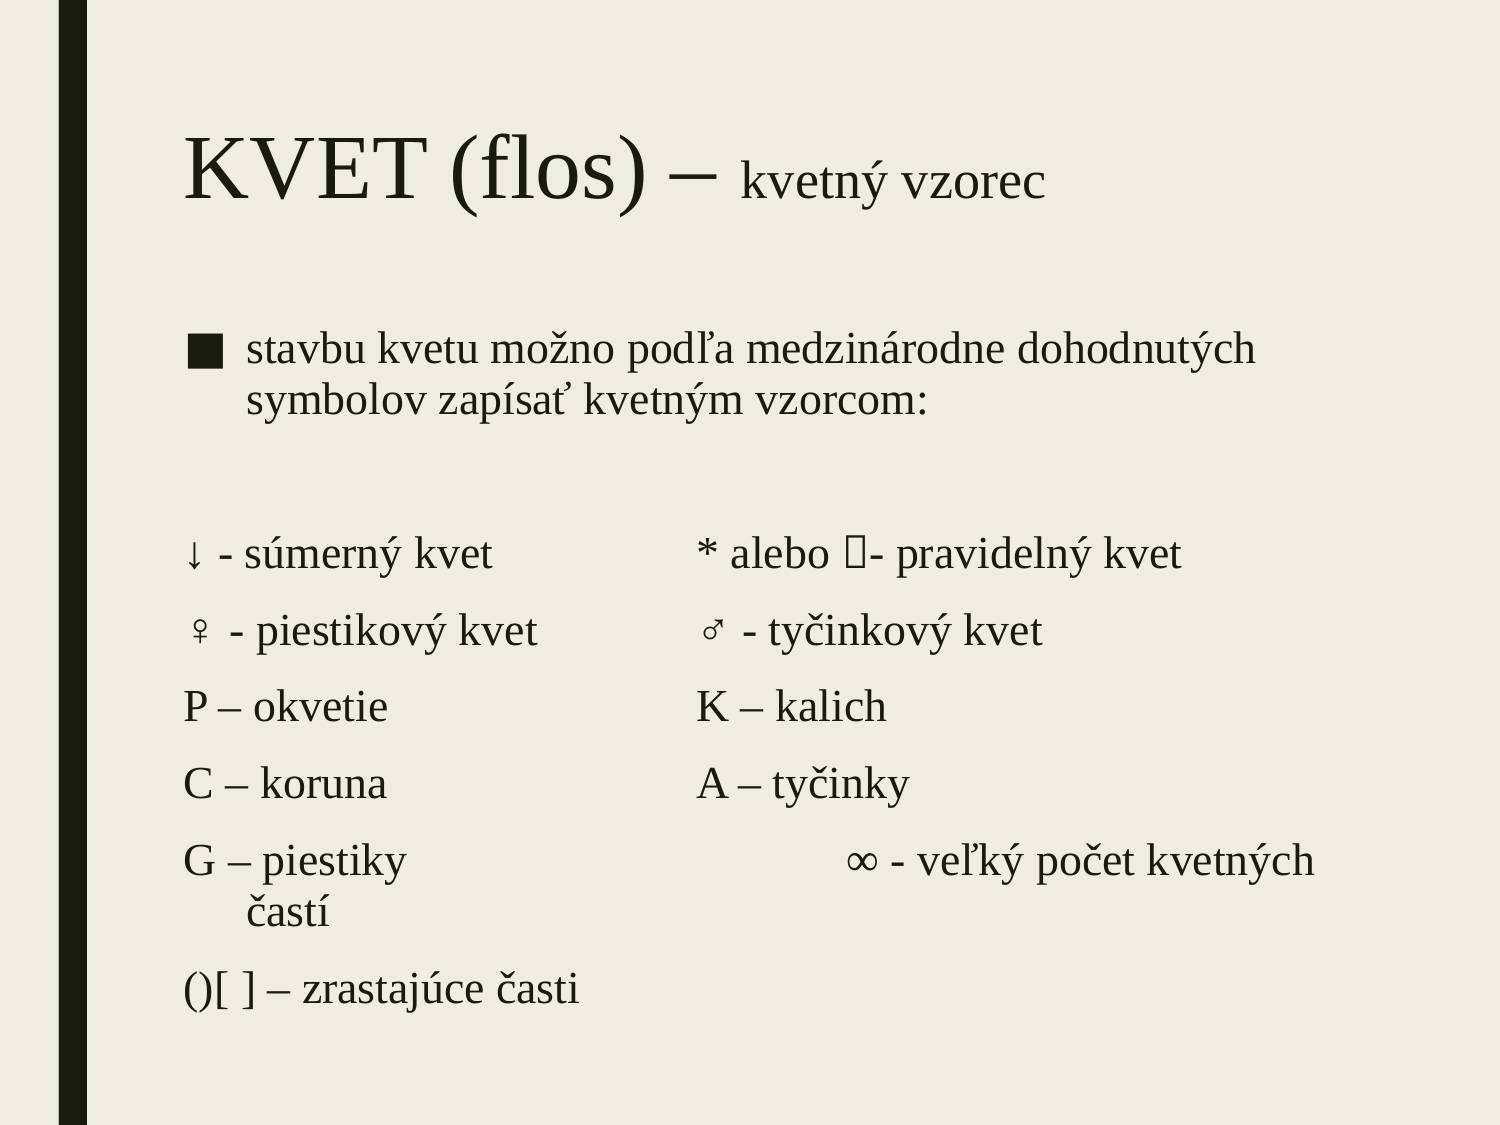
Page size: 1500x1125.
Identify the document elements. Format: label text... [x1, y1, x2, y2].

list stavbu kvetu možno podľa medzinárodne dohodnutých symbolov zapísať kvetným vzorcom: ↓ - súmerný kvet * alebo - pravidelný kvet ♀ - piestikový kvet ♂ - tyčinkový kvet P – okvetie K – kalich C – koruna A – tyčinky G – piestiky ∞ - veľký počet kvetných častí ()[ ] – zrastajúce časti [168, 314, 1351, 902]
title KVET (flos) – kvetný vzorec [168, 112, 1351, 314]
